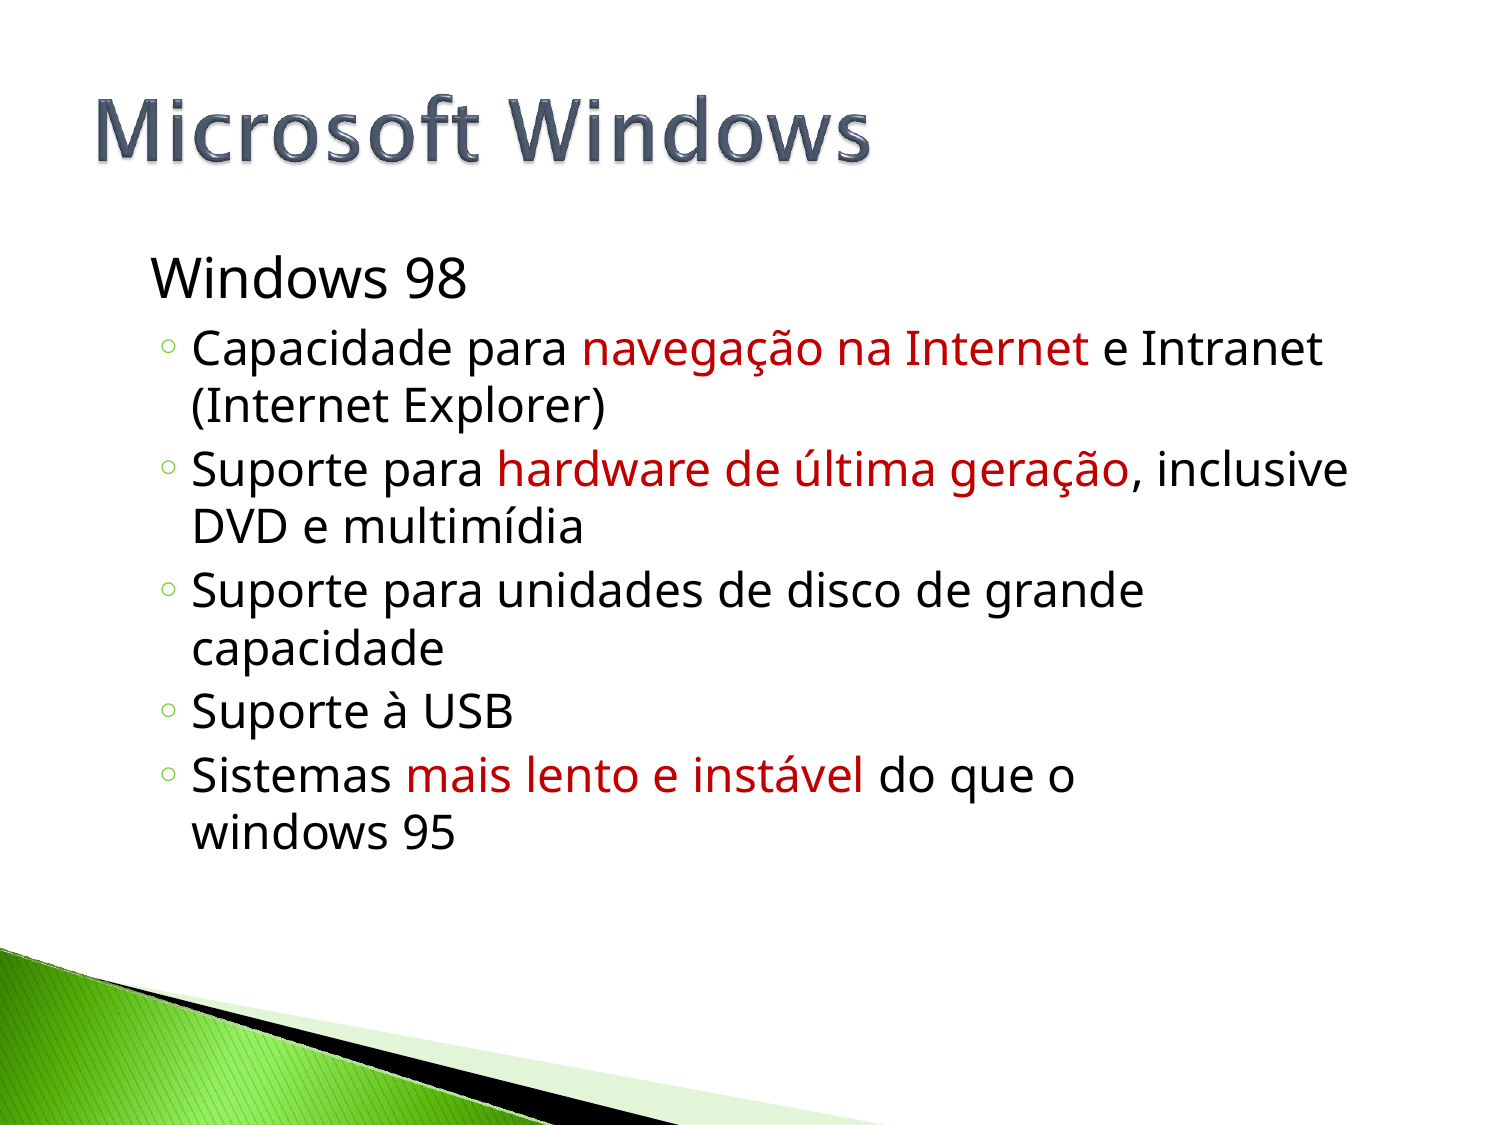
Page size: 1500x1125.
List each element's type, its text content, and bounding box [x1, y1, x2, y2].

picture [0, 948, 558, 1125]
picture [34, 60, 984, 249]
text_box Windows 98 Capacidade para navegação na Internet e Intranet (Internet Explorer) Suporte para hardware de última geração, inclusive DVD e multimídia Suporte para unidades de disco de grande capacidade Suporte à USB Sistemas mais lento e instável do que o windows 95 [105, 231, 1405, 860]
